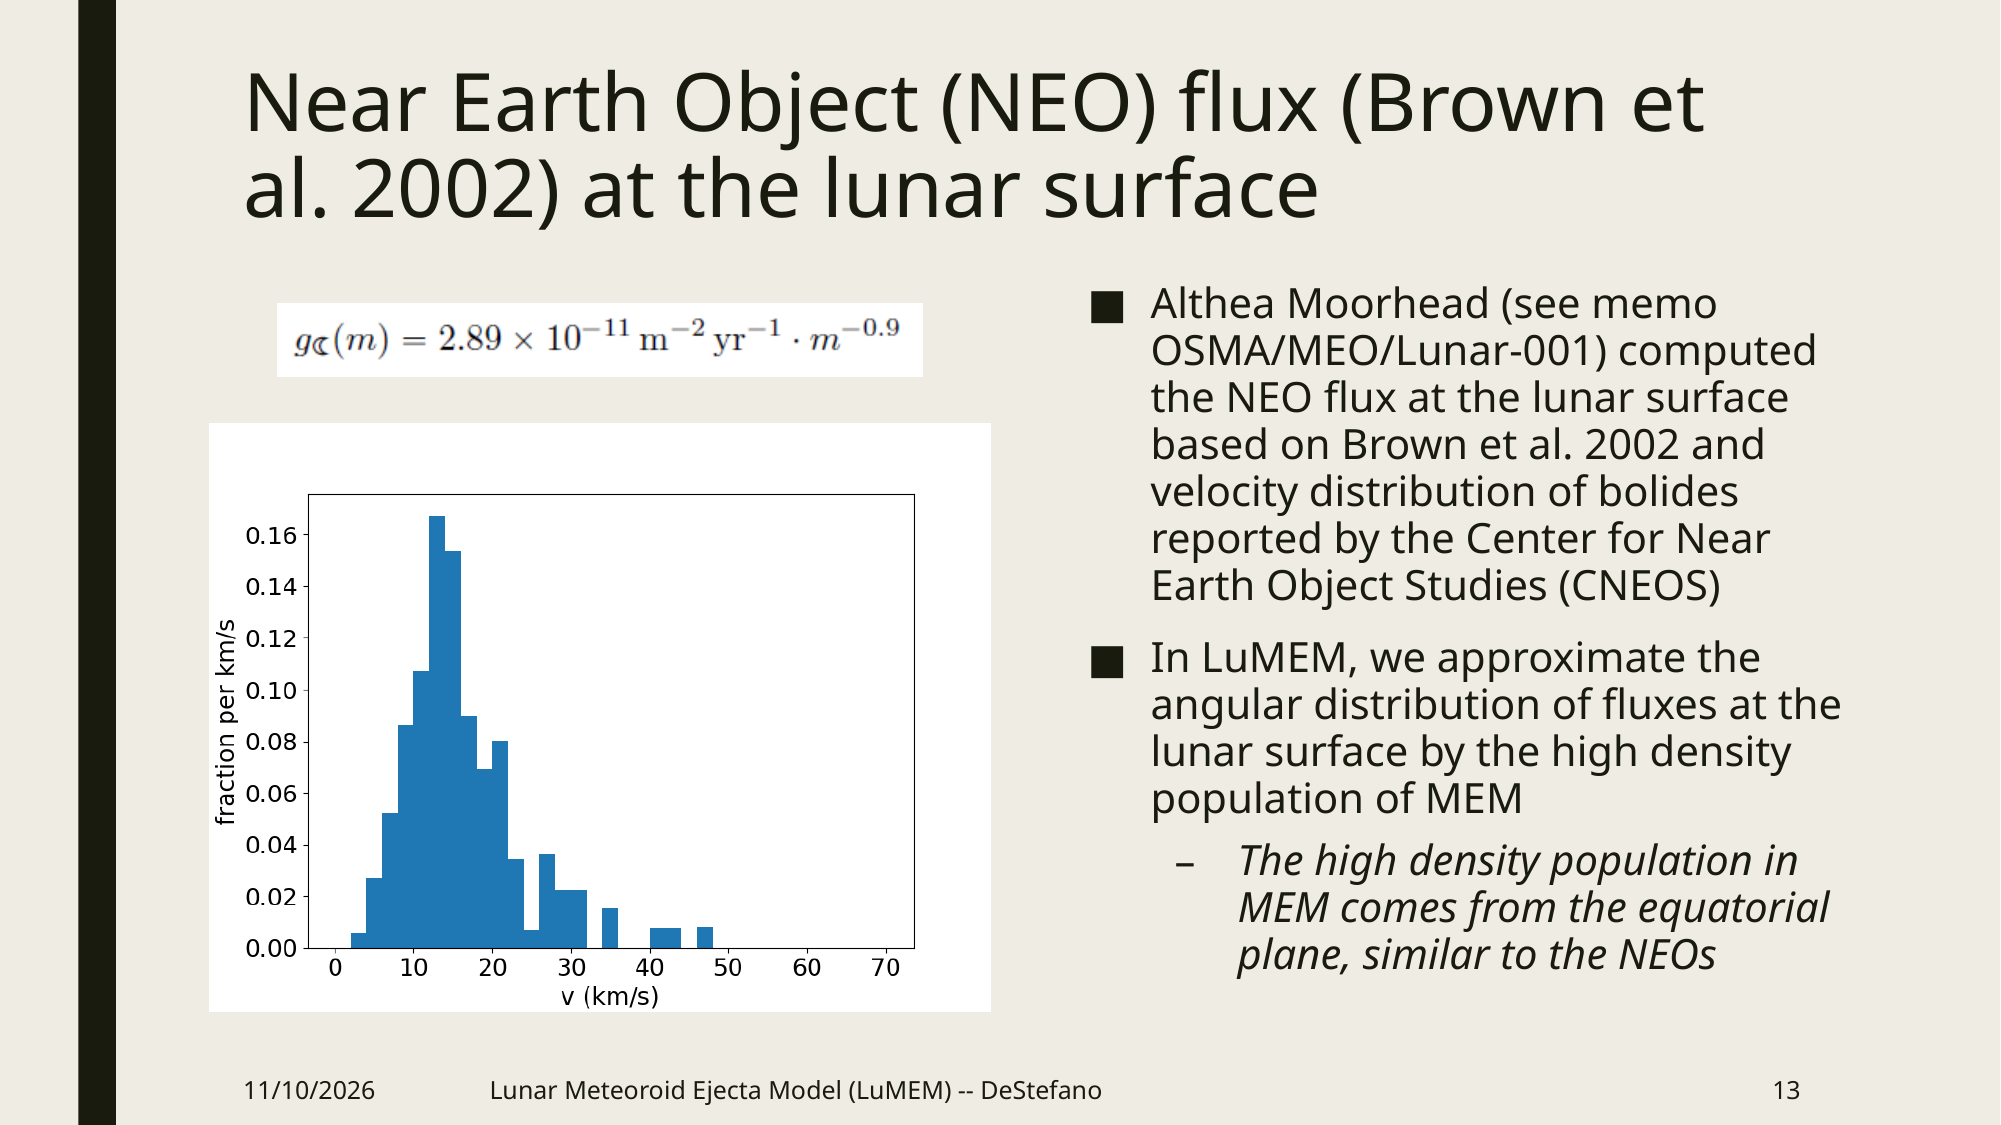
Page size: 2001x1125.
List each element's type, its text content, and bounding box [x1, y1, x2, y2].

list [209, 423, 991, 1012]
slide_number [228, 1058, 426, 1125]
title Near Earth Object (NEO) flux (Brown et al. 2002) at the lunar surface [228, 54, 1804, 299]
footer Lunar Meteoroid Ejecta Model (LuMEM) -- DeStefano [474, 1058, 1505, 1125]
slide_number 13 [1553, 1066, 1816, 1125]
picture [277, 303, 923, 377]
text_box Althea Moorhead (see memo OSMA/MEO/Lunar-001) computed the NEO flux at the lunar surface based on Brown et al. 2002 and velocity distribution of bolides reported by the Center for Near Earth Object Studies (CNEOS) In LuMEM, we approximate the angular distribution of fluxes at the lunar surface by the high density population of MEM The high density population in MEM comes from the equatorial plane, similar to the NEOs [1072, 273, 1867, 1066]
